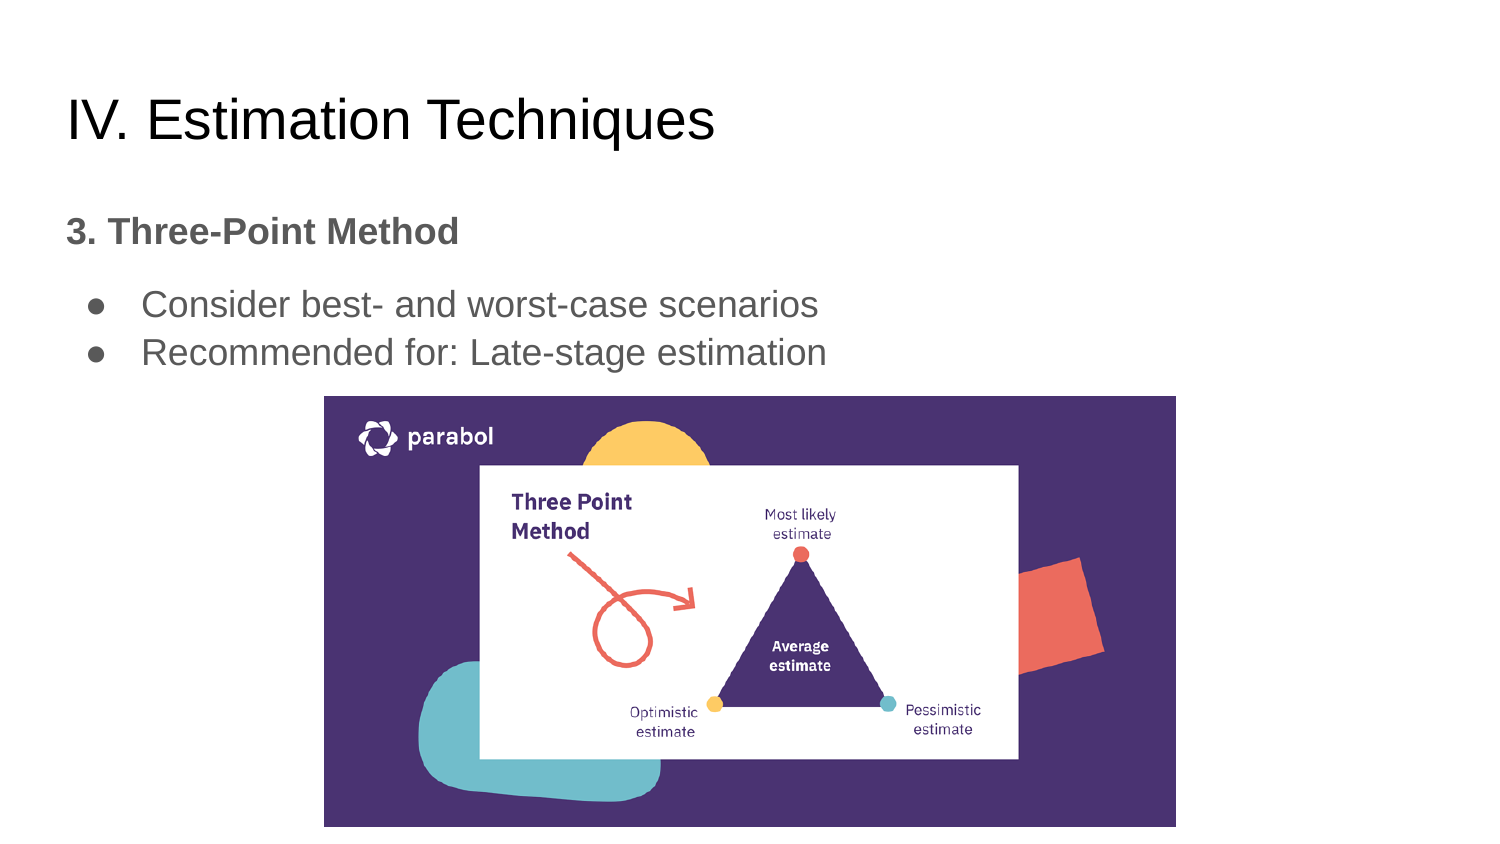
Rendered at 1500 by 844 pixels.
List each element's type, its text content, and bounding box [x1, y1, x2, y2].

picture [324, 396, 1176, 827]
title IV. Estimation Techniques [51, 72, 1449, 167]
list 3. Three-Point Method Consider best- and worst-case scenarios Recommended for: Late-stage estimation [51, 189, 1449, 750]
